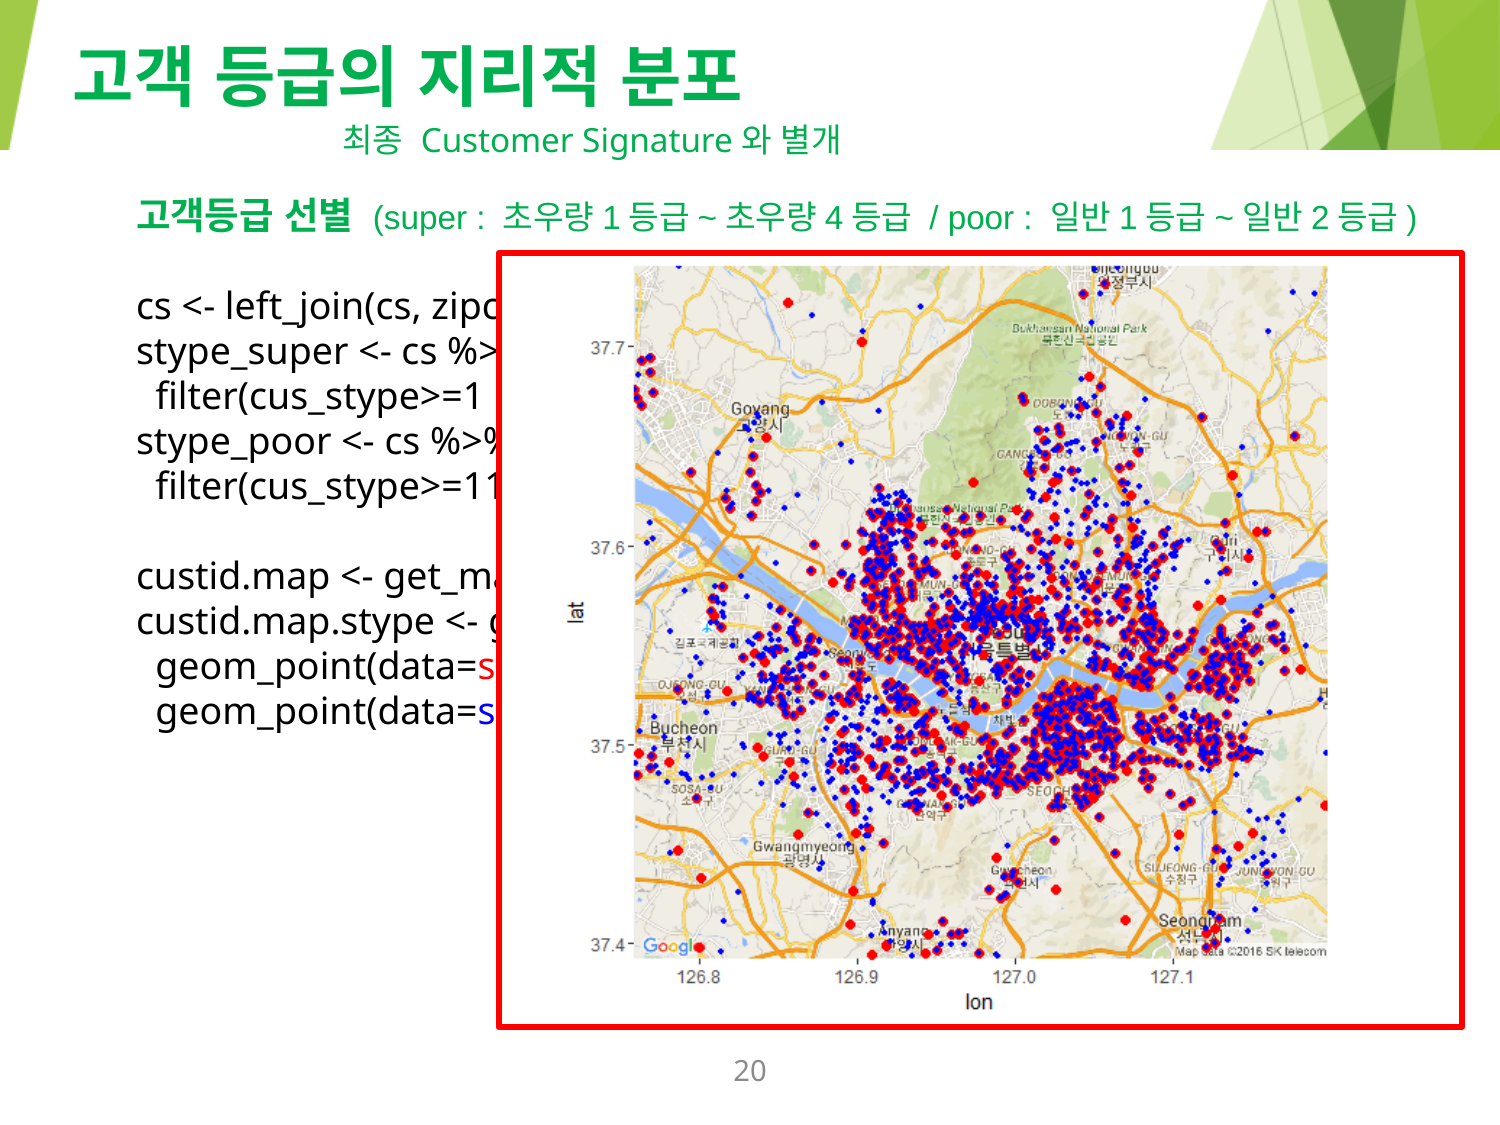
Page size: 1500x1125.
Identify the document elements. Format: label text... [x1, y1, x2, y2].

text_box 고객등급 선별 (super : 초우량1등급~초우량4등급 / poor : 일반1등급~일반2등급) cs <- left_join(cs, zipcode_xy) stype_super <- cs %>% filter(cus_stype>=1 & cus_stype<=4) stype_poor <- cs %>% filter(cus_stype>=11) custid.map <- get_map("Seoul", zoom=11, maptype="roadmap") custid.map.stype <- ggmap(custid.map) + geom_point(data=stype_super, aes(x=long, y=lat), size=2, color="red") + geom_point(data=stype_poor, aes(x=long, y=lat), size=1, color="blue") [121, 184, 1500, 740]
slide_number 20 [581, 1042, 919, 1103]
text_box 최종 Customer Signature와 별개 [327, 150, 857, 167]
picture [0, 0, 1500, 150]
picture [501, 256, 1460, 1024]
